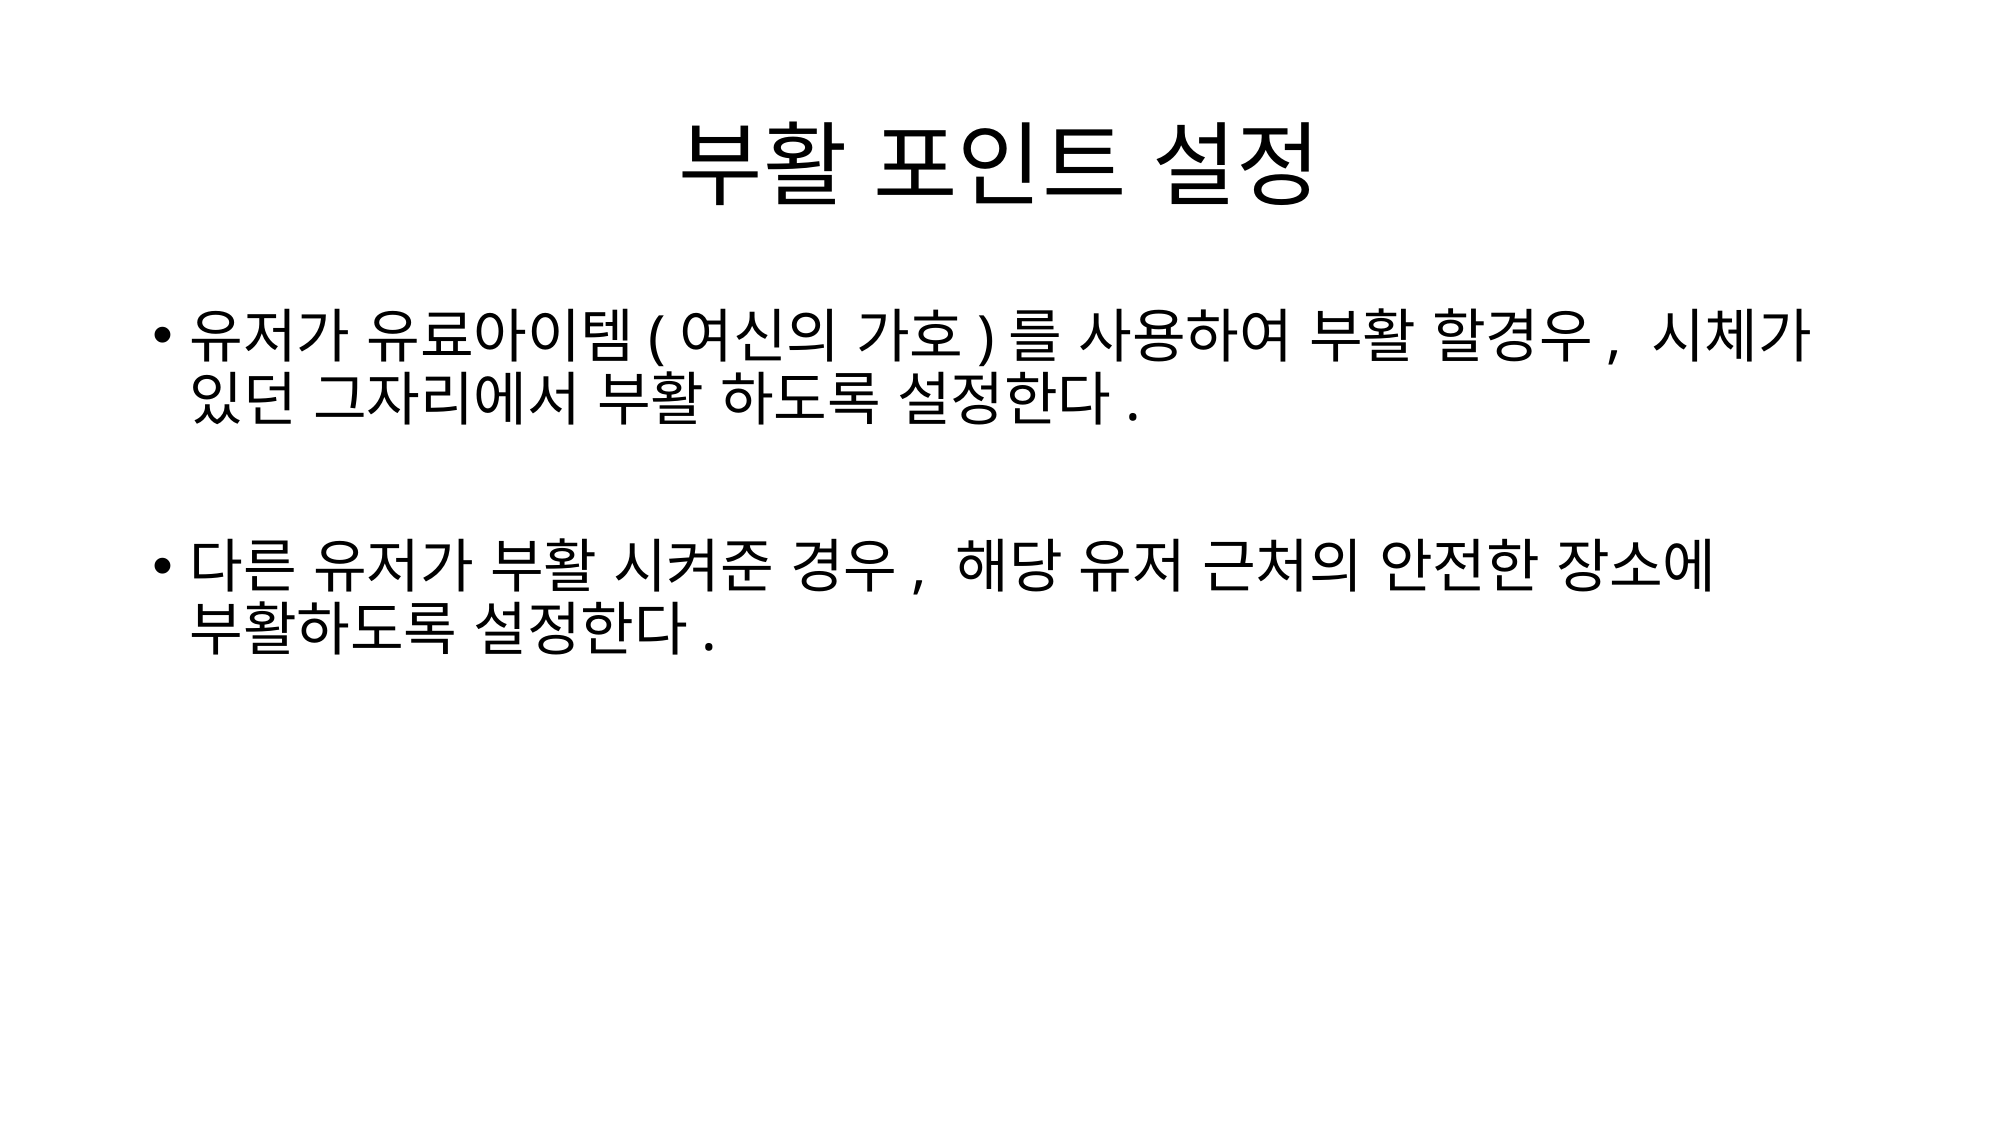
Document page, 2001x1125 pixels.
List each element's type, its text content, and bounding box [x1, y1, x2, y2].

list 유저가 유료아이템(여신의 가호)를 사용하여 부활 할경우, 시체가 있던 그자리에서 부활 하도록 설정한다. 다른 유저가 부활 시켜준 경우, 해당 유저 근처의 안전한 장소에 부활하도록 설정한다. [137, 299, 1863, 1014]
title 부활 포인트 설정 [137, 59, 1863, 278]
